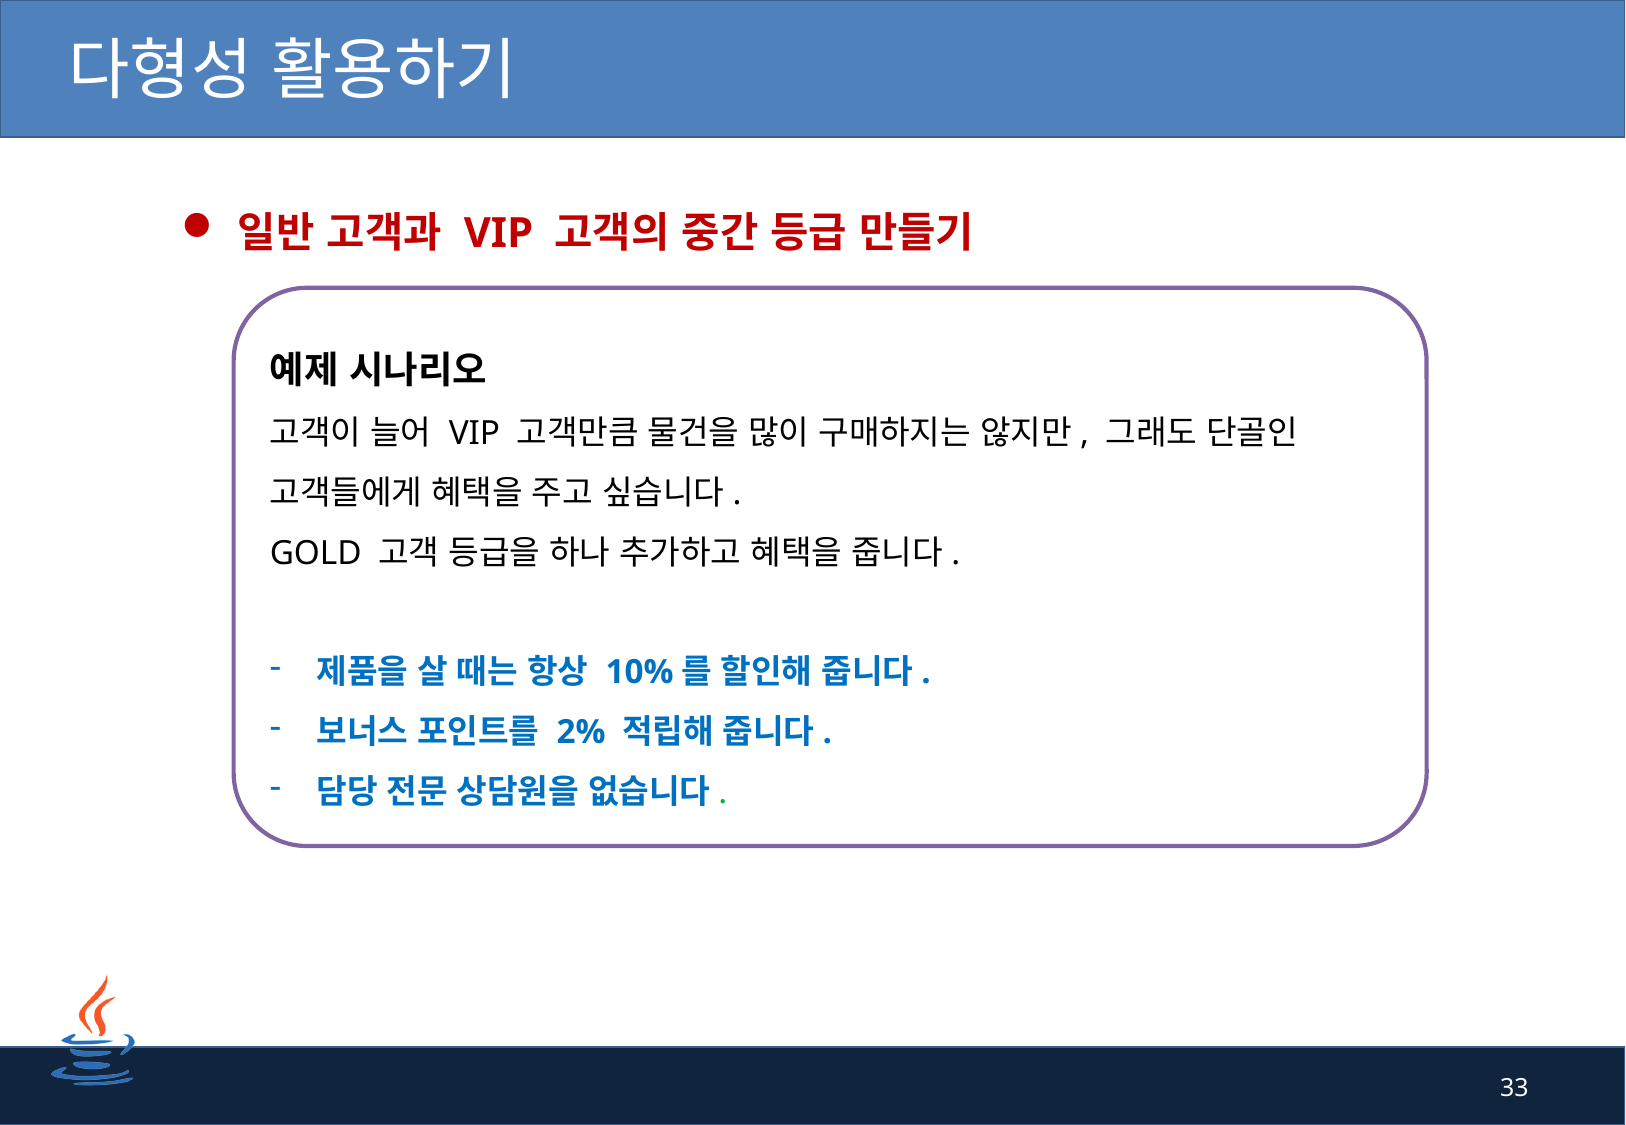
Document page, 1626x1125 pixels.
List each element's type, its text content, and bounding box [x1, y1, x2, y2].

slide_number 33 [1452, 1058, 1544, 1119]
title 다형성 활용하기 [0, 0, 1156, 138]
text_box 예제 시나리오 고객이 늘어 VIP 고객만큼 물건을 많이 구매하지는 않지만, 그래도 단골인 고객들에게 혜택을 주고 싶습니다. GOLD 고객 등급을 하나 추가하고 혜택을 줍니다. 제품을 살 때는 항상 10%를 할인해 줍니다. 보너스 포인트를 2% 적립해 줍니다. 담당 전문 상담원을 없습니다. [231, 285, 1429, 849]
text_box 일반 고객과 VIP 고객의 중간 등급 만들기 [166, 173, 1085, 263]
picture [38, 973, 151, 1086]
